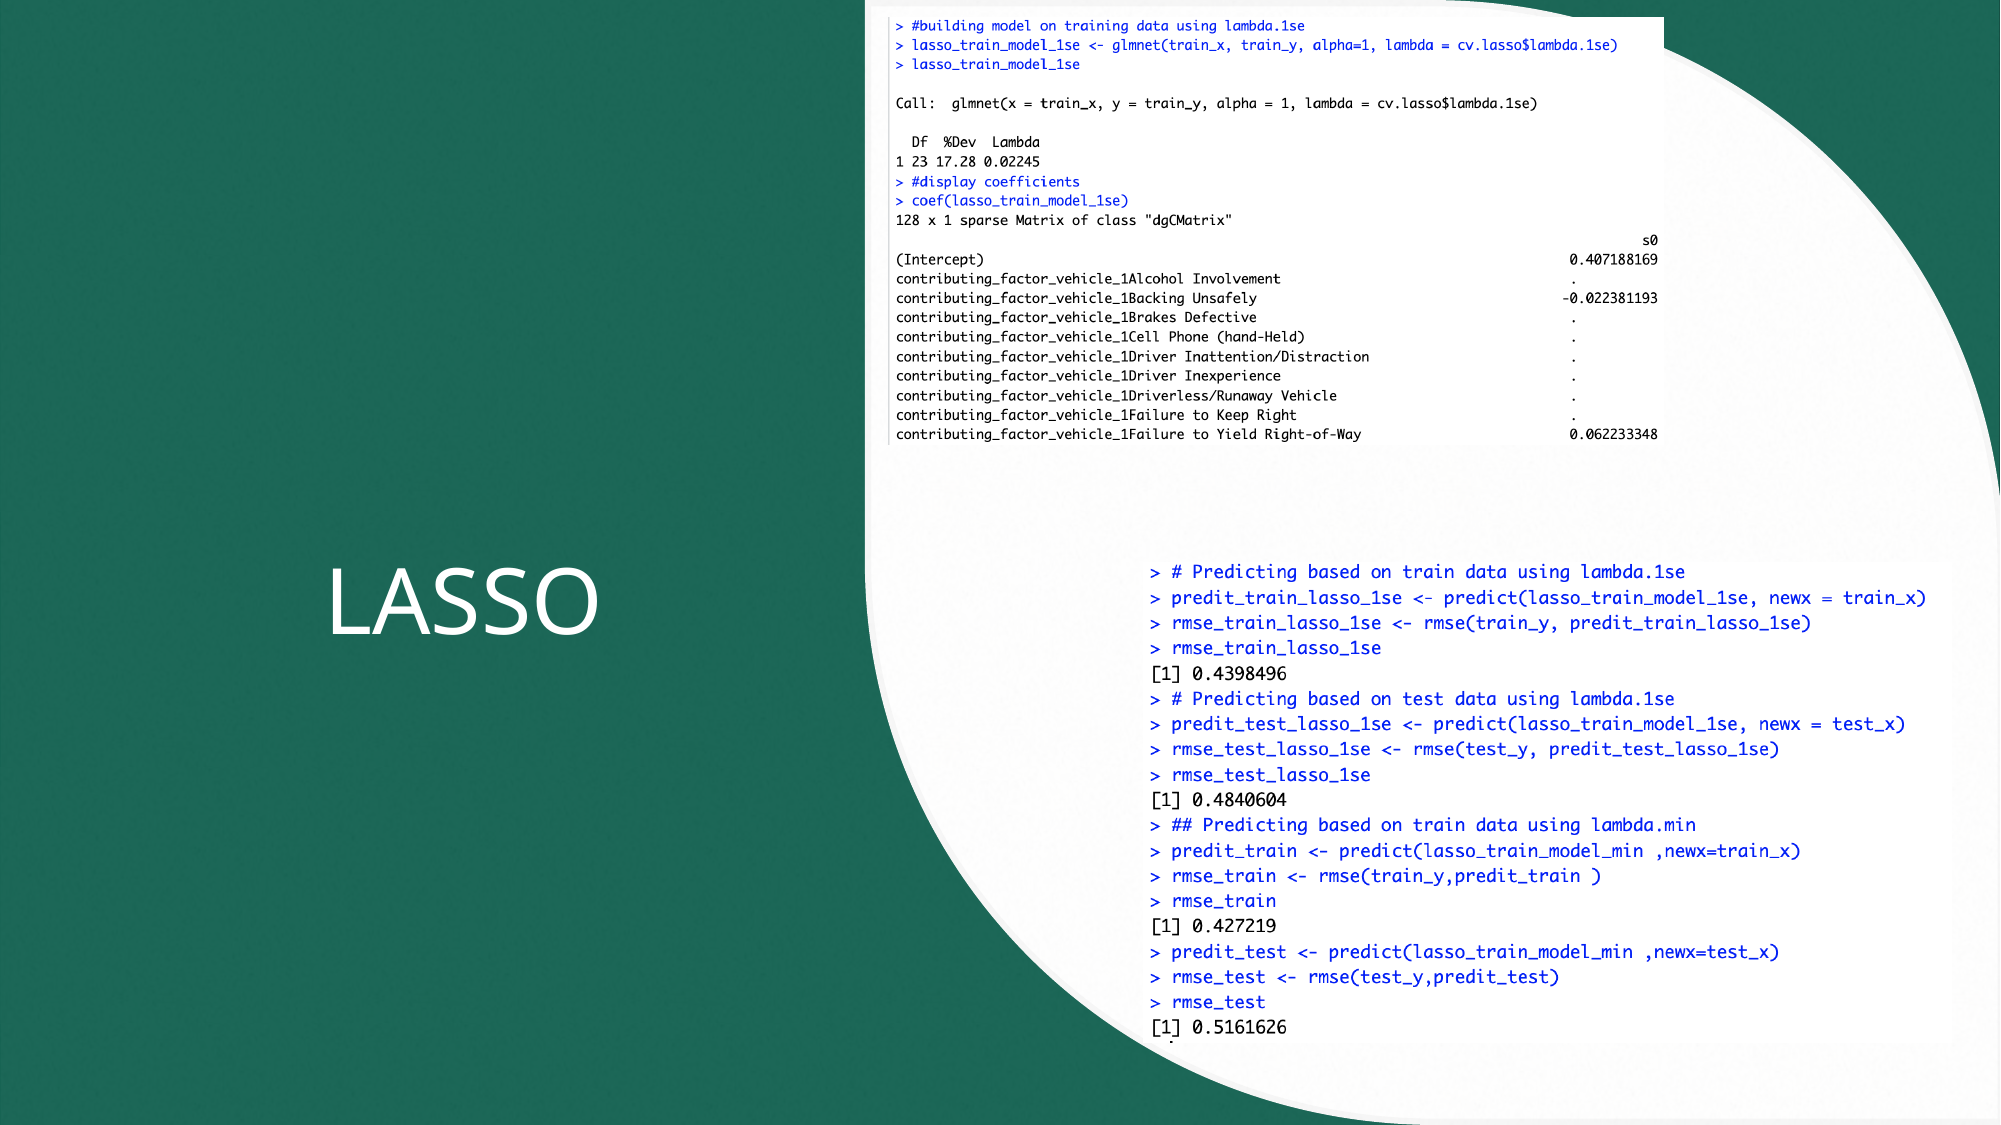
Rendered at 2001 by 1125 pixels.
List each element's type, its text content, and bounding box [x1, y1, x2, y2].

picture [888, 17, 1665, 445]
title LASSO [309, 444, 1049, 663]
text_box [0, 0, 2000, 1125]
picture [1143, 562, 1952, 1043]
